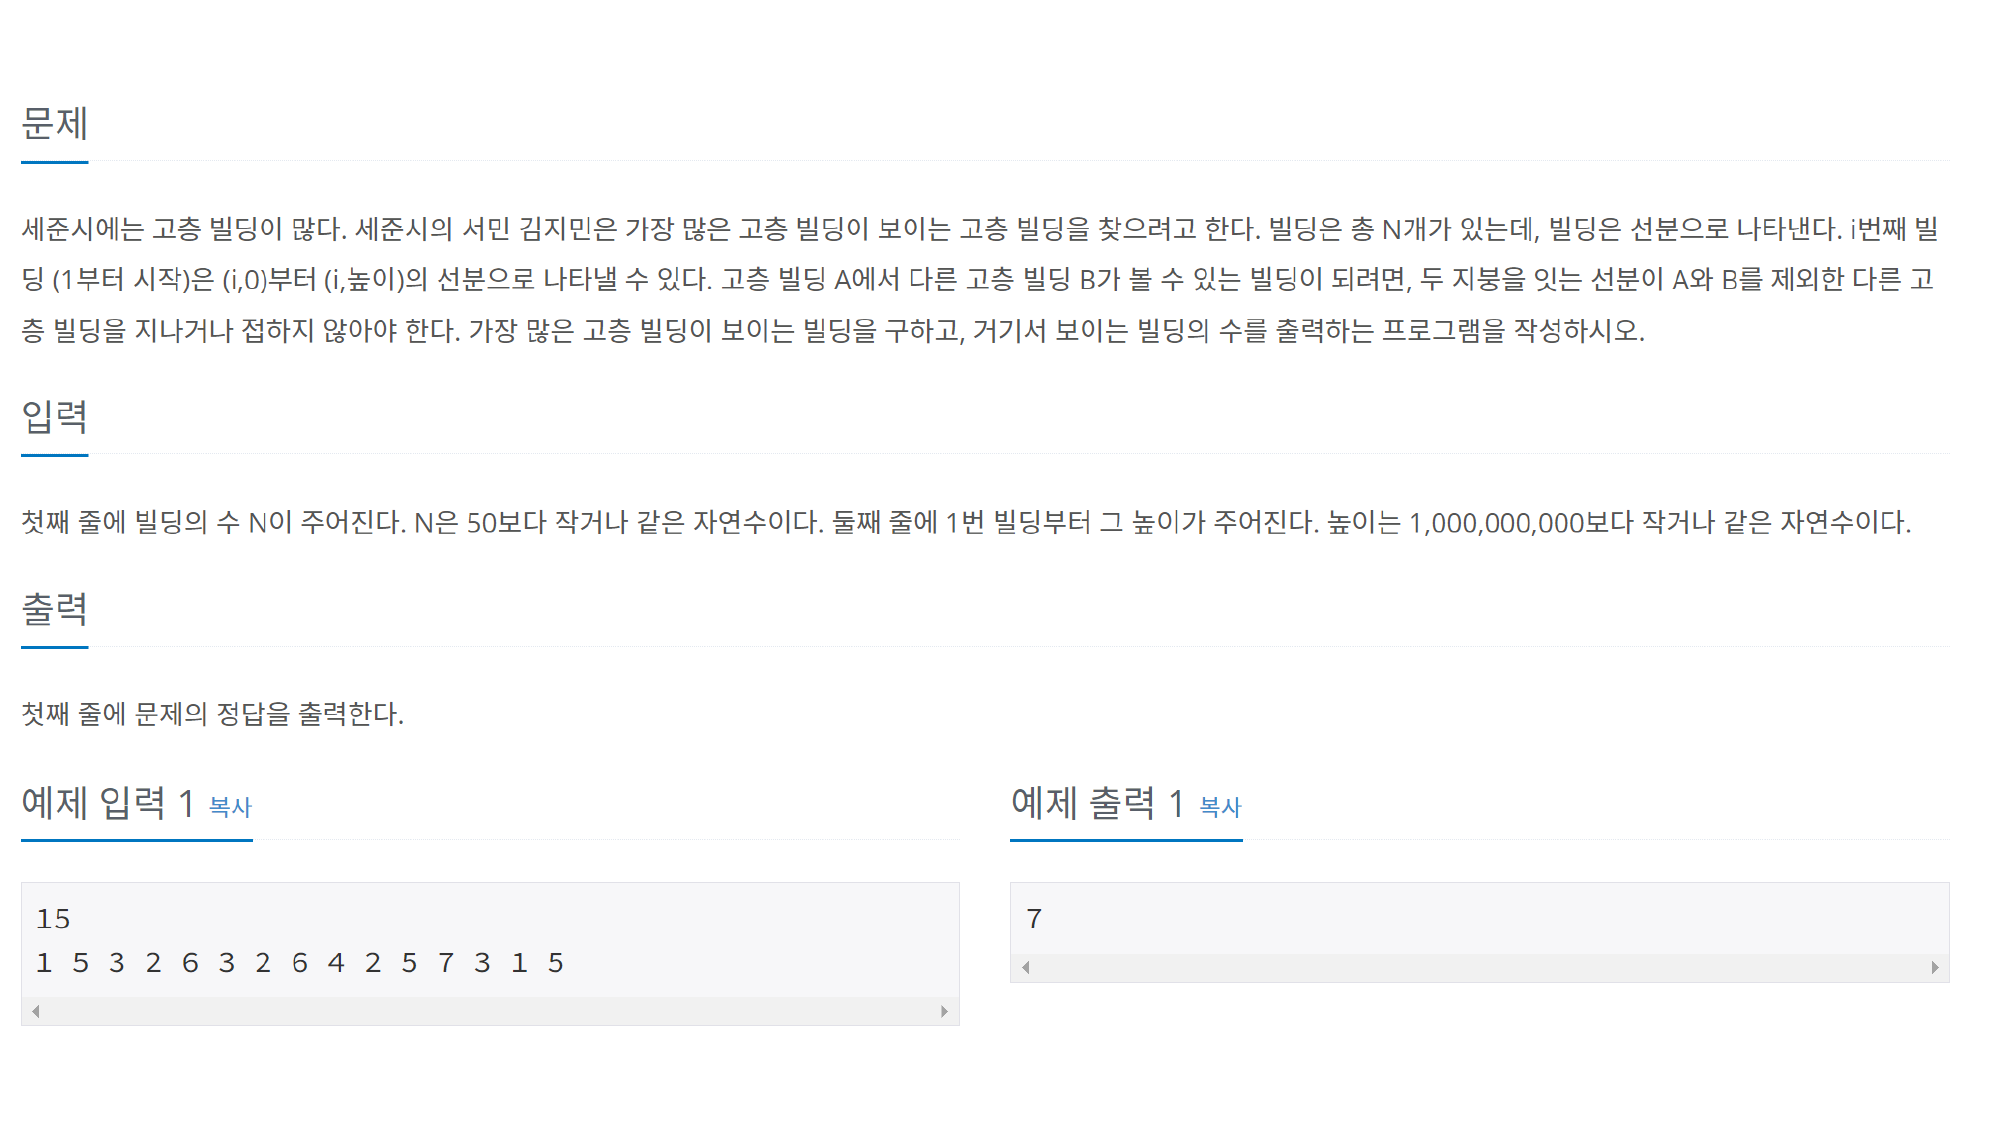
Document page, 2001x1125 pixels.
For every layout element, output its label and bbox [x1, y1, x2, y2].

picture [0, 76, 2000, 1049]
